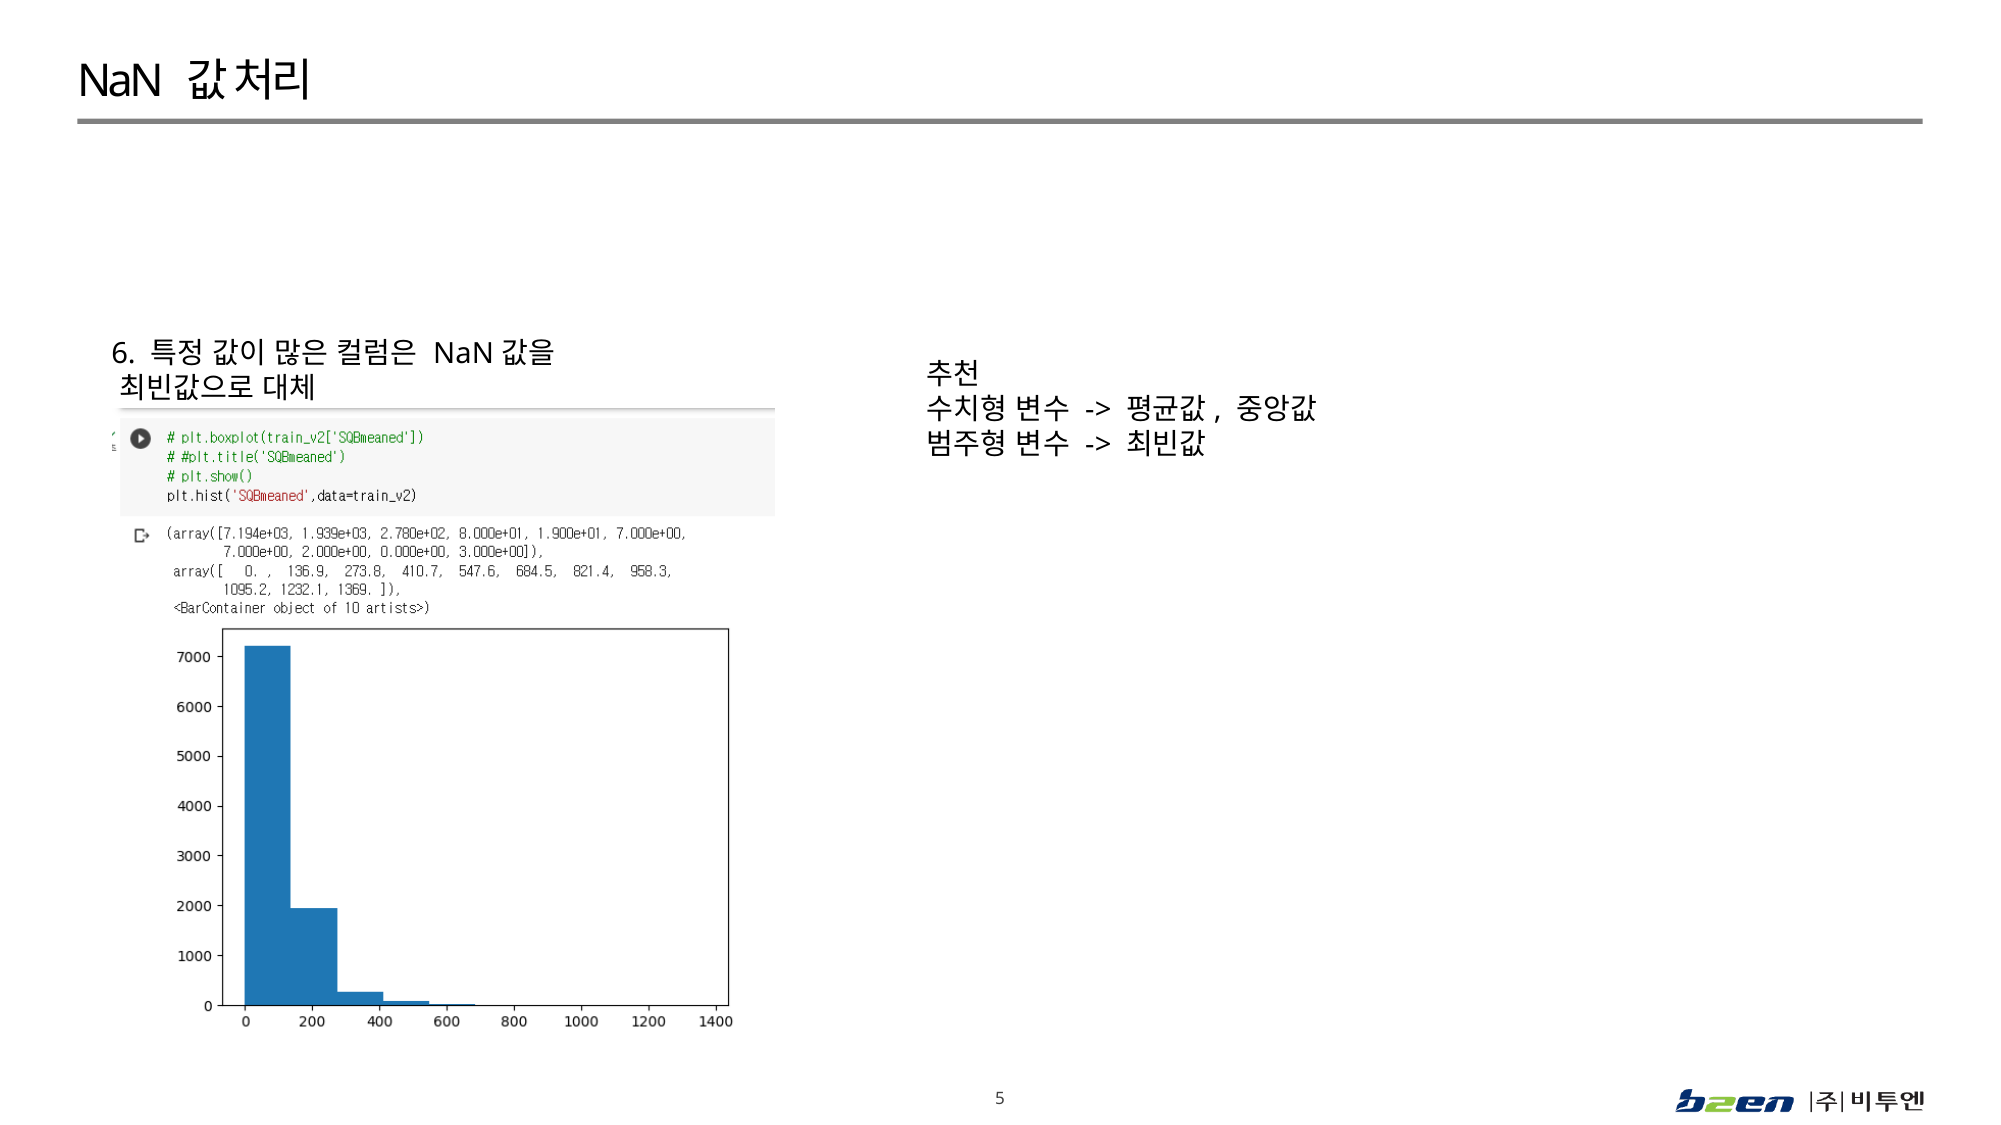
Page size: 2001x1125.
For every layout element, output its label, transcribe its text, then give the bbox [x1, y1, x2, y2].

picture [112, 408, 775, 1052]
text_box 6. 특정 값이 많은 컬럼은 NaN값을 최빈값으로 대체 [96, 326, 1283, 412]
text_box 추천 수치형 변수 -> 평균값, 중앙값 범주형 변수 -> 최빈값 [912, 347, 1362, 468]
slide_number 5 [775, 1082, 1225, 1117]
title NaN 값 처리 [77, 56, 1923, 107]
picture [1668, 1085, 1930, 1115]
